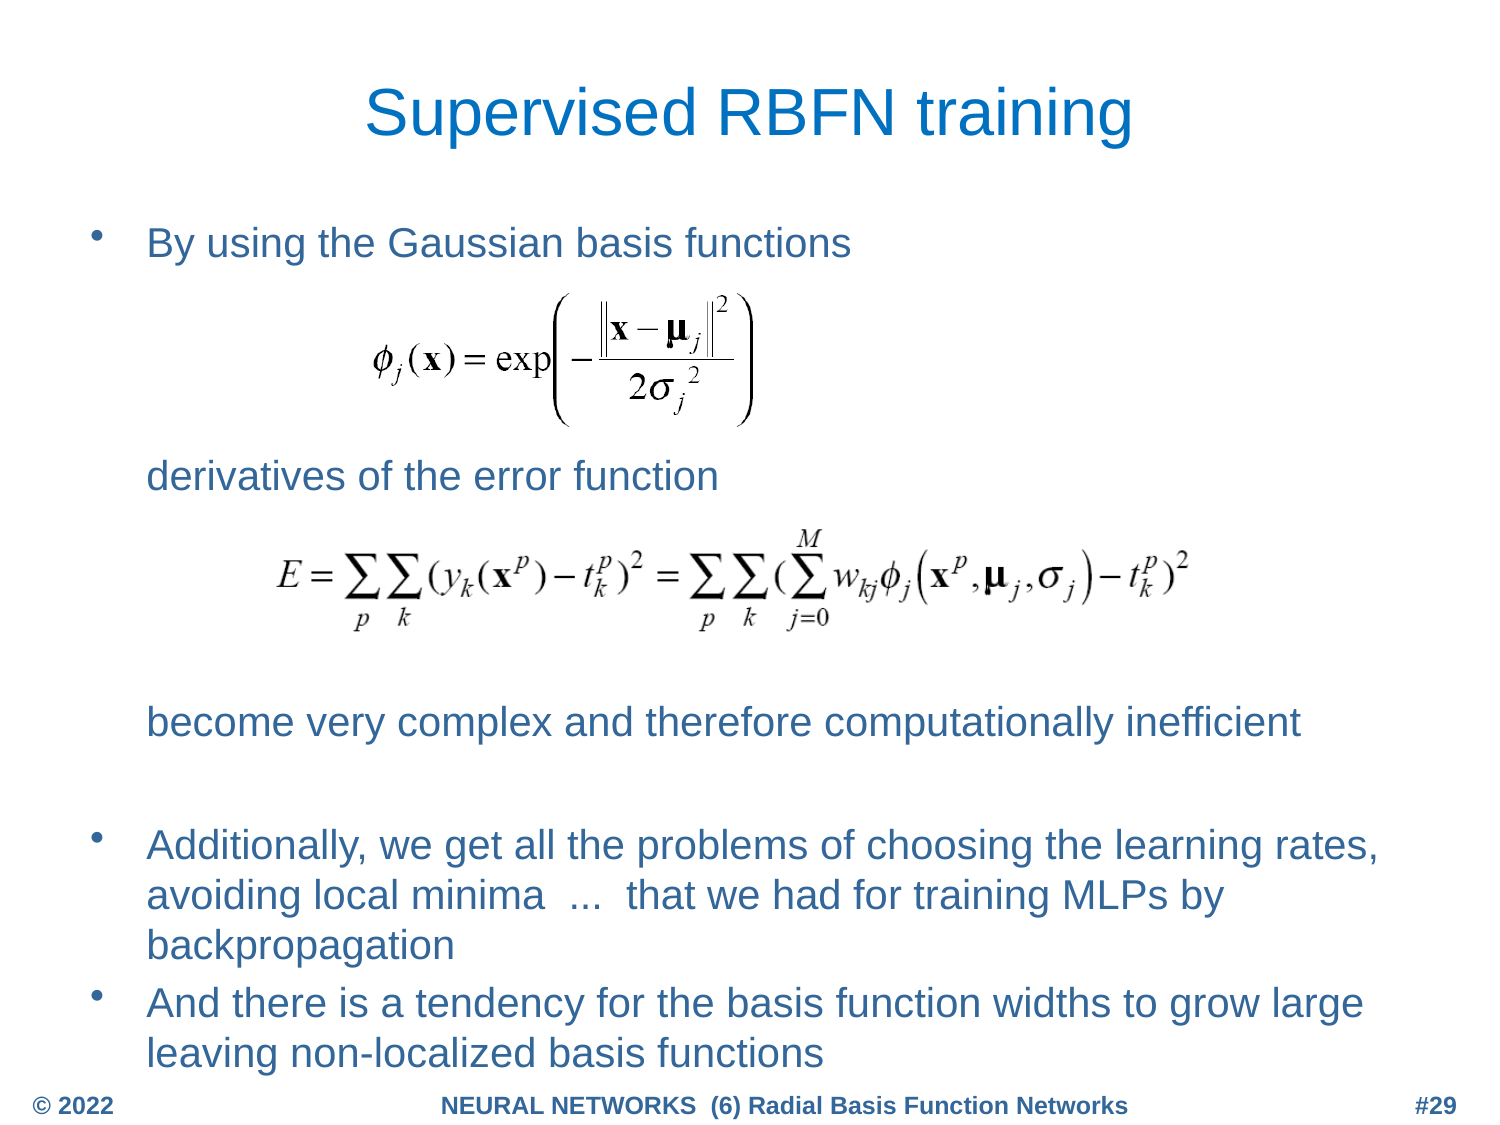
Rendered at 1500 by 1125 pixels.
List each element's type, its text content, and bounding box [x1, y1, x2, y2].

slide_number #29 [1080, 1082, 1473, 1118]
picture [274, 526, 1191, 638]
slide_number © 2022 [17, 1082, 371, 1118]
title Supervised RBFN training [74, 44, 1426, 173]
footer NEURAL NETWORKS (6) Radial Basis Function Networks [371, 1082, 1080, 1118]
list By using the Gaussian basis functions derivatives of the error function become very complex and therefore computationally inefficient Additionally, we get all the problems of choosing the learning rates, avoiding local minima ... that we had for training MLPs by backpropagation And there is a tendency for the basis function widths to grow large leaving non-localized basis functions [74, 207, 1426, 1078]
picture [367, 272, 859, 435]
